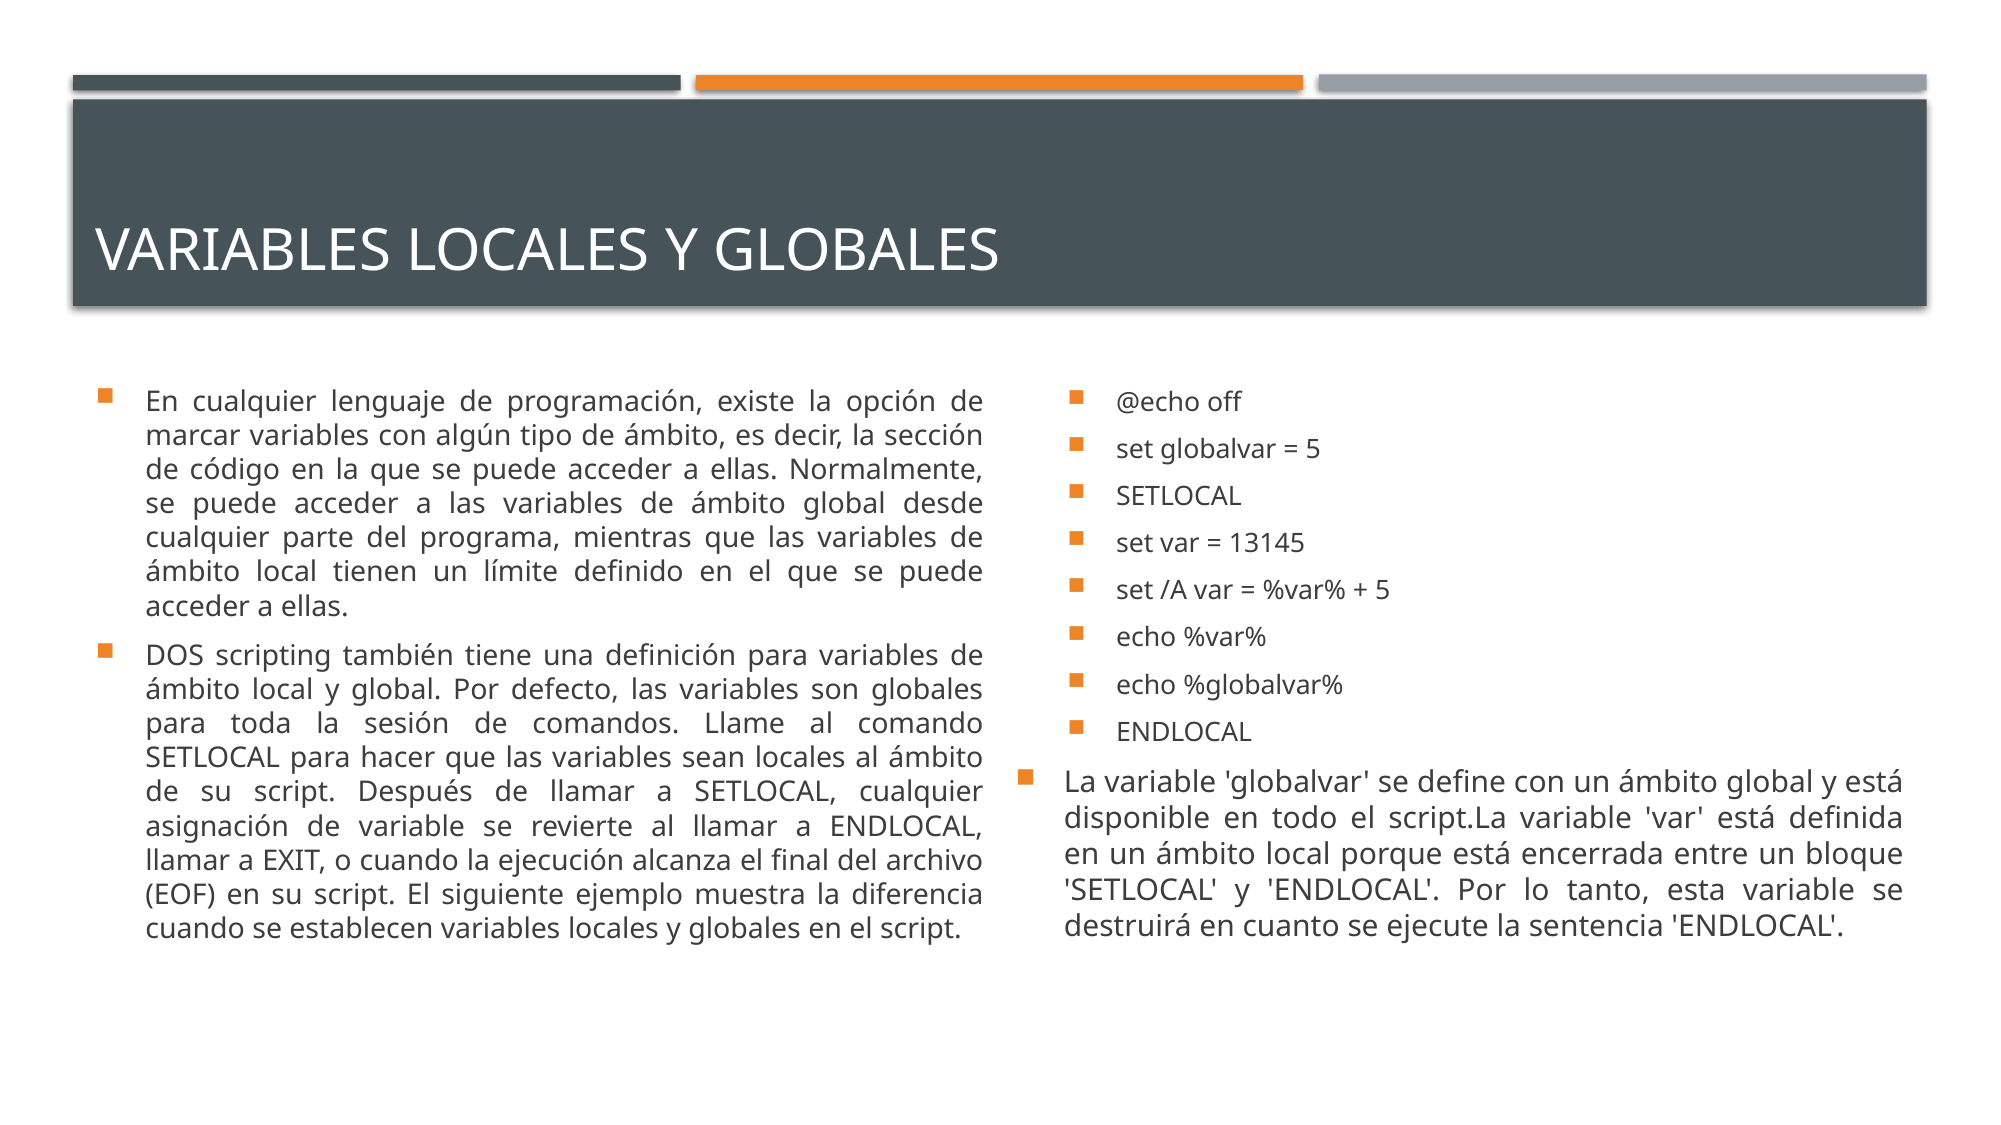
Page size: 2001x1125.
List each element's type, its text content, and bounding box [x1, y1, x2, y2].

title Variables locales y globales [95, 119, 1905, 282]
list @echo off set globalvar = 5 SETLOCAL set var = 13145 set /A var = %var% + 5 echo %var% echo %globalvar% ENDLOCAL La variable 'globalvar' se define con un ámbito global y está disponible en todo el script.La variable 'var' está definida en un ámbito local porque está encerrada entre un bloque 'SETLOCAL' y 'ENDLOCAL'. Por lo tanto, esta variable se destruirá en cuanto se ejecute la sentencia 'ENDLOCAL'. [1015, 365, 1905, 962]
list En cualquier lenguaje de programación, existe la opción de marcar variables con algún tipo de ámbito, es decir, la sección de código en la que se puede acceder a ellas. Normalmente, se puede acceder a las variables de ámbito global desde cualquier parte del programa, mientras que las variables de ámbito local tienen un límite definido en el que se puede acceder a ellas. DOS scripting también tiene una definición para variables de ámbito local y global. Por defecto, las variables son globales para toda la sesión de comandos. Llame al comando SETLOCAL para hacer que las variables sean locales al ámbito de su script. Después de llamar a SETLOCAL, cualquier asignación de variable se revierte al llamar a ENDLOCAL, llamar a EXIT, o cuando la ejecución alcanza el final del archivo (EOF) en su script. El siguiente ejemplo muestra la diferencia cuando se establecen variables locales y globales en el script. [95, 365, 985, 962]
